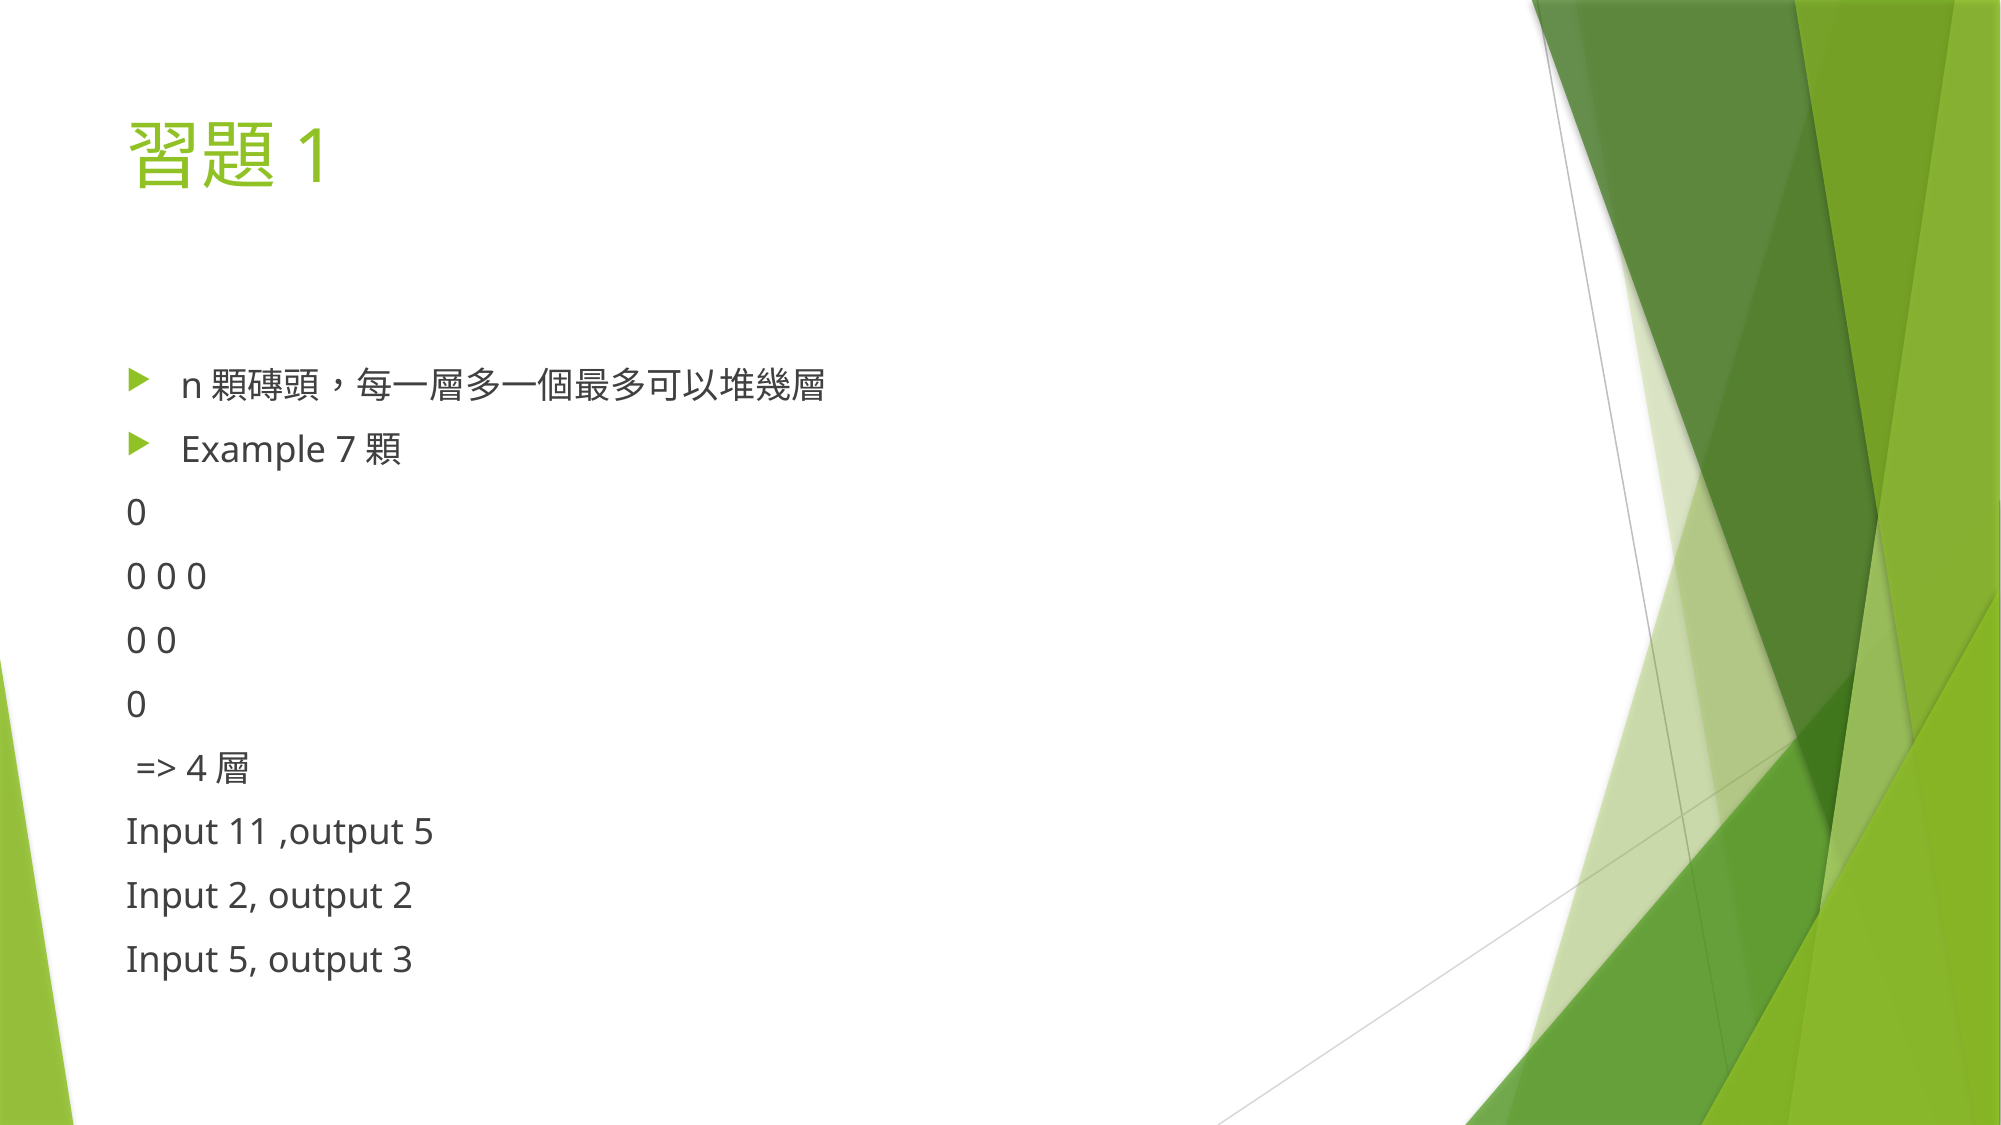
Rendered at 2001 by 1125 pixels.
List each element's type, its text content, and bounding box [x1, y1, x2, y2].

list n顆磚頭，每一層多一個最多可以堆幾層 Example 7顆 0 0 0 0 0 0 0 => 4層 Input 11 ,output 5 Input 2, output 2 Input 5, output 3 [111, 354, 1522, 992]
title 習題1 [111, 99, 1522, 317]
